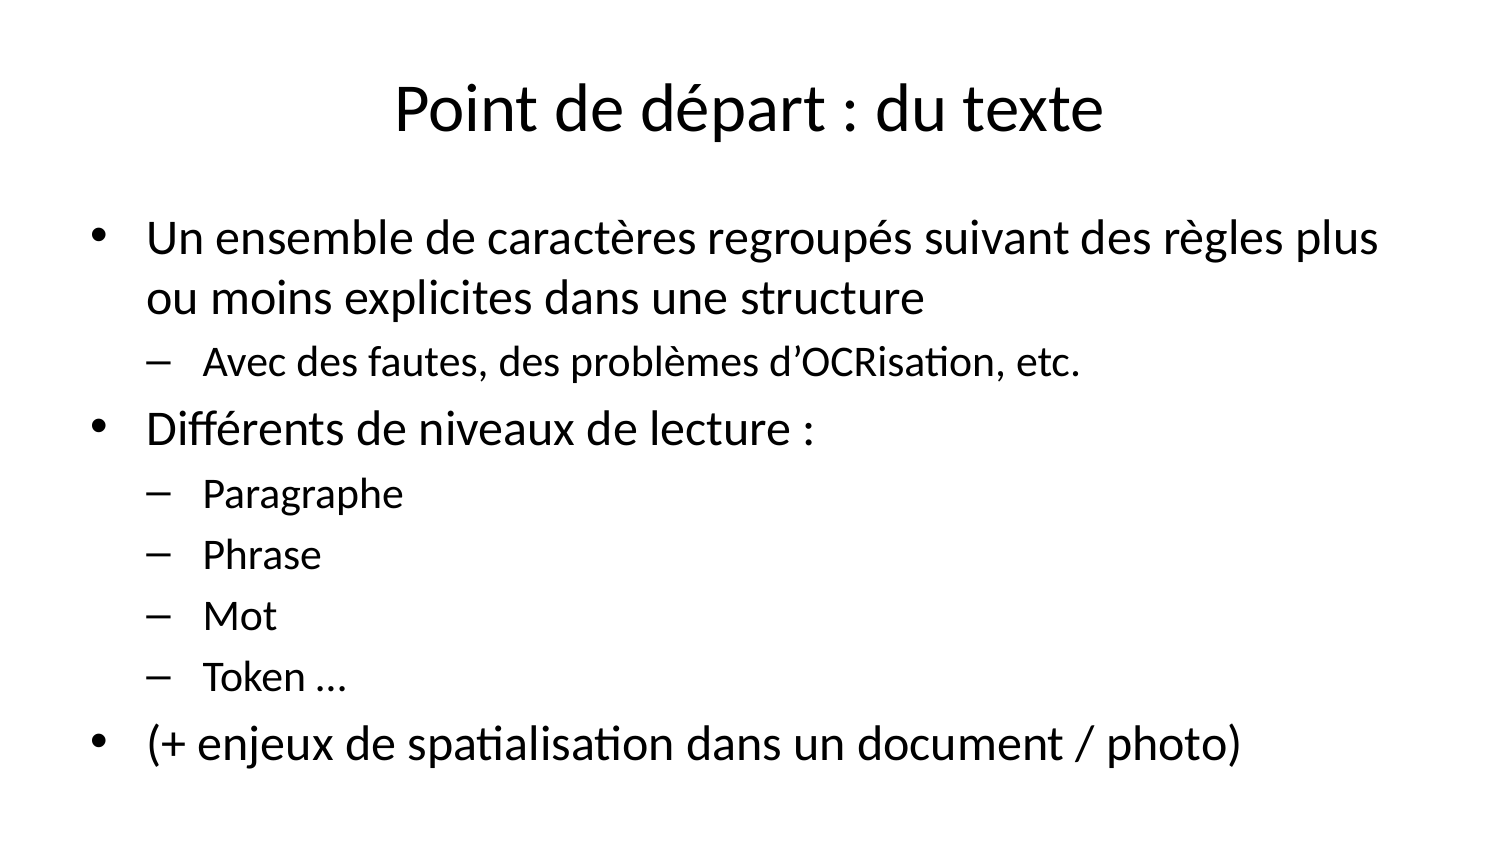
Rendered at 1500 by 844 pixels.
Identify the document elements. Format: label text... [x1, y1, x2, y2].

title Point de départ : du texte [75, 33, 1425, 175]
list Un ensemble de caractères regroupés suivant des règles plus ou moins explicites dans une structure Avec des fautes, des problèmes d’OCRisation, etc. Différents de niveaux de lecture : Paragraphe Phrase Mot Token … (+ enjeux de spatialisation dans un document / photo) [75, 196, 1425, 754]
